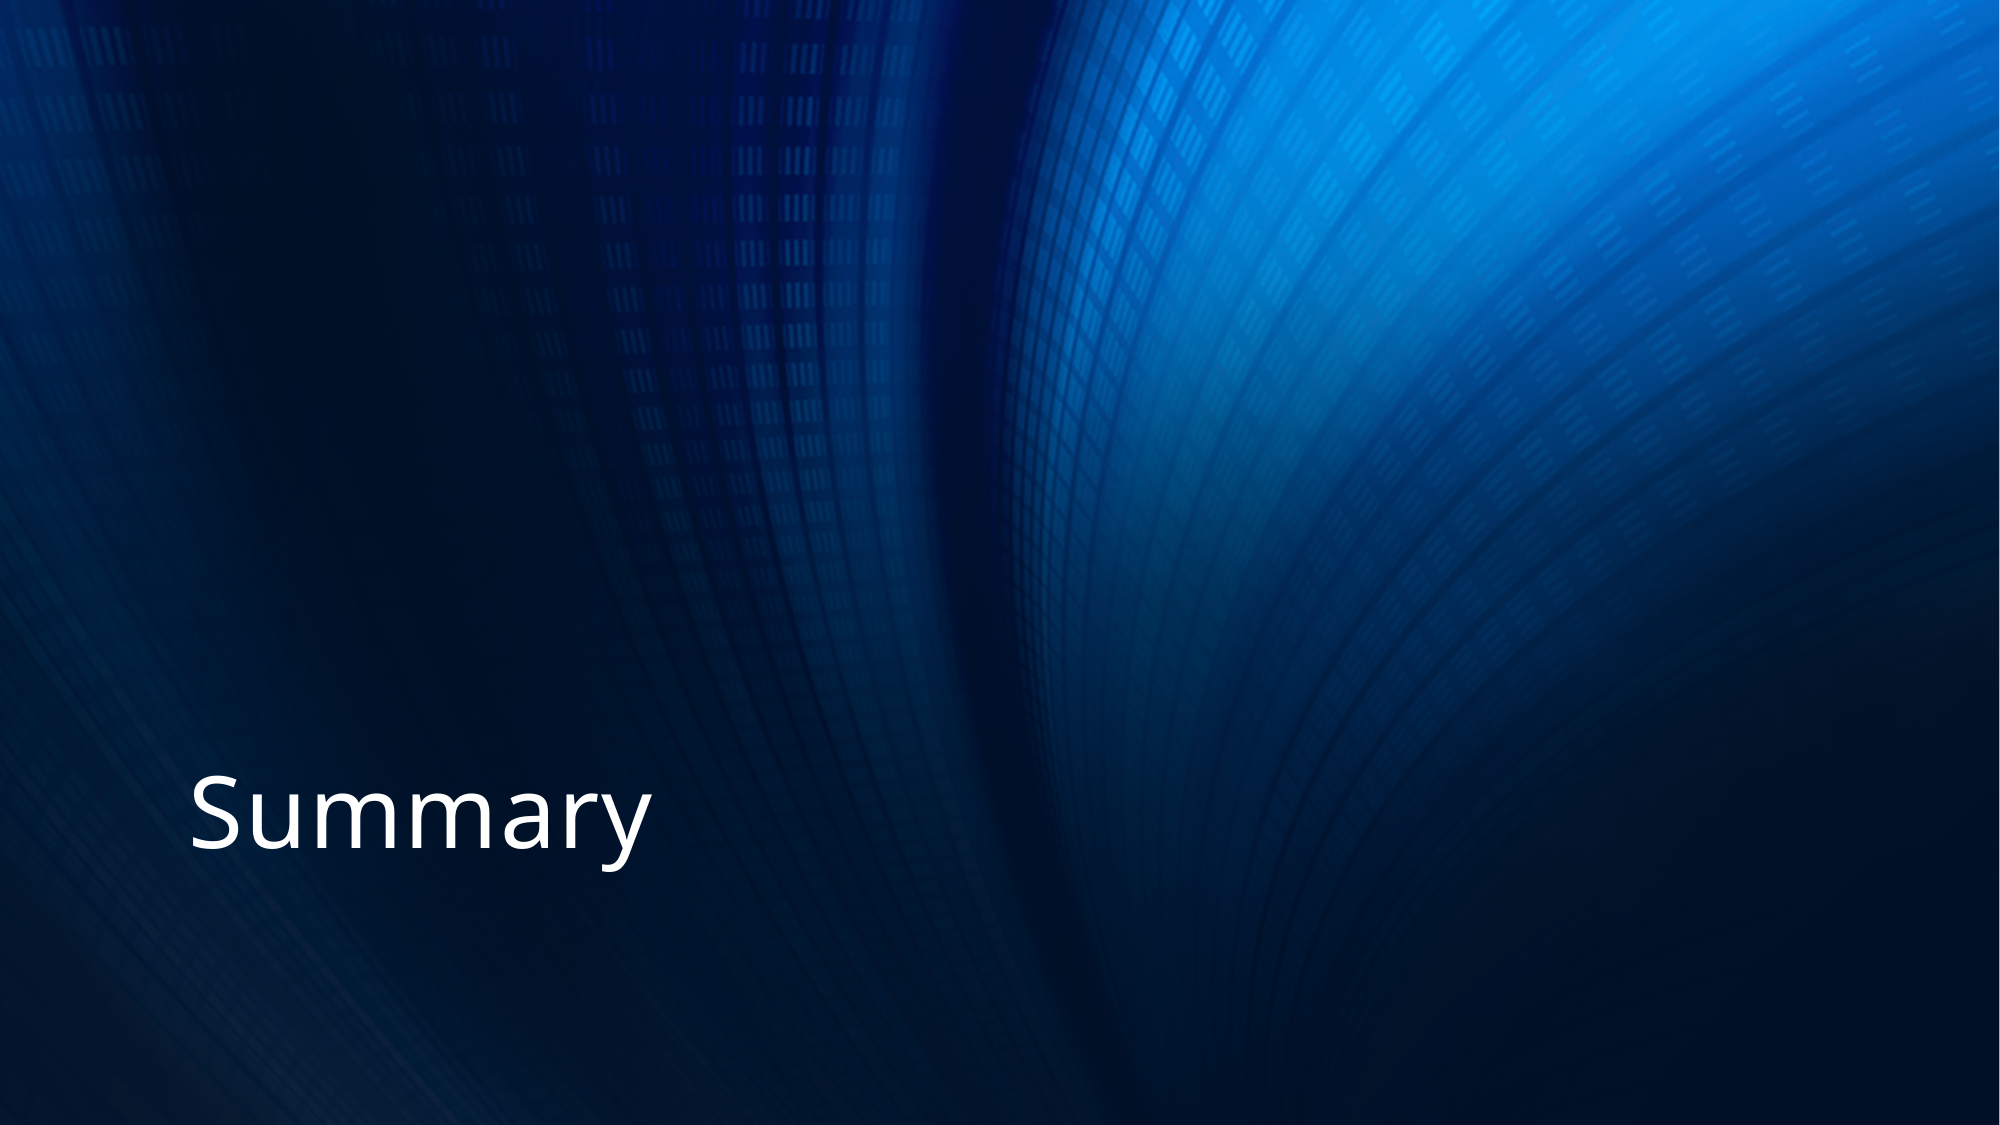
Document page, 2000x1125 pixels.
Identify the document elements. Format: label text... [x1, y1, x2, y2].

picture [0, 0, 2000, 1125]
title Summary [173, 412, 1600, 875]
